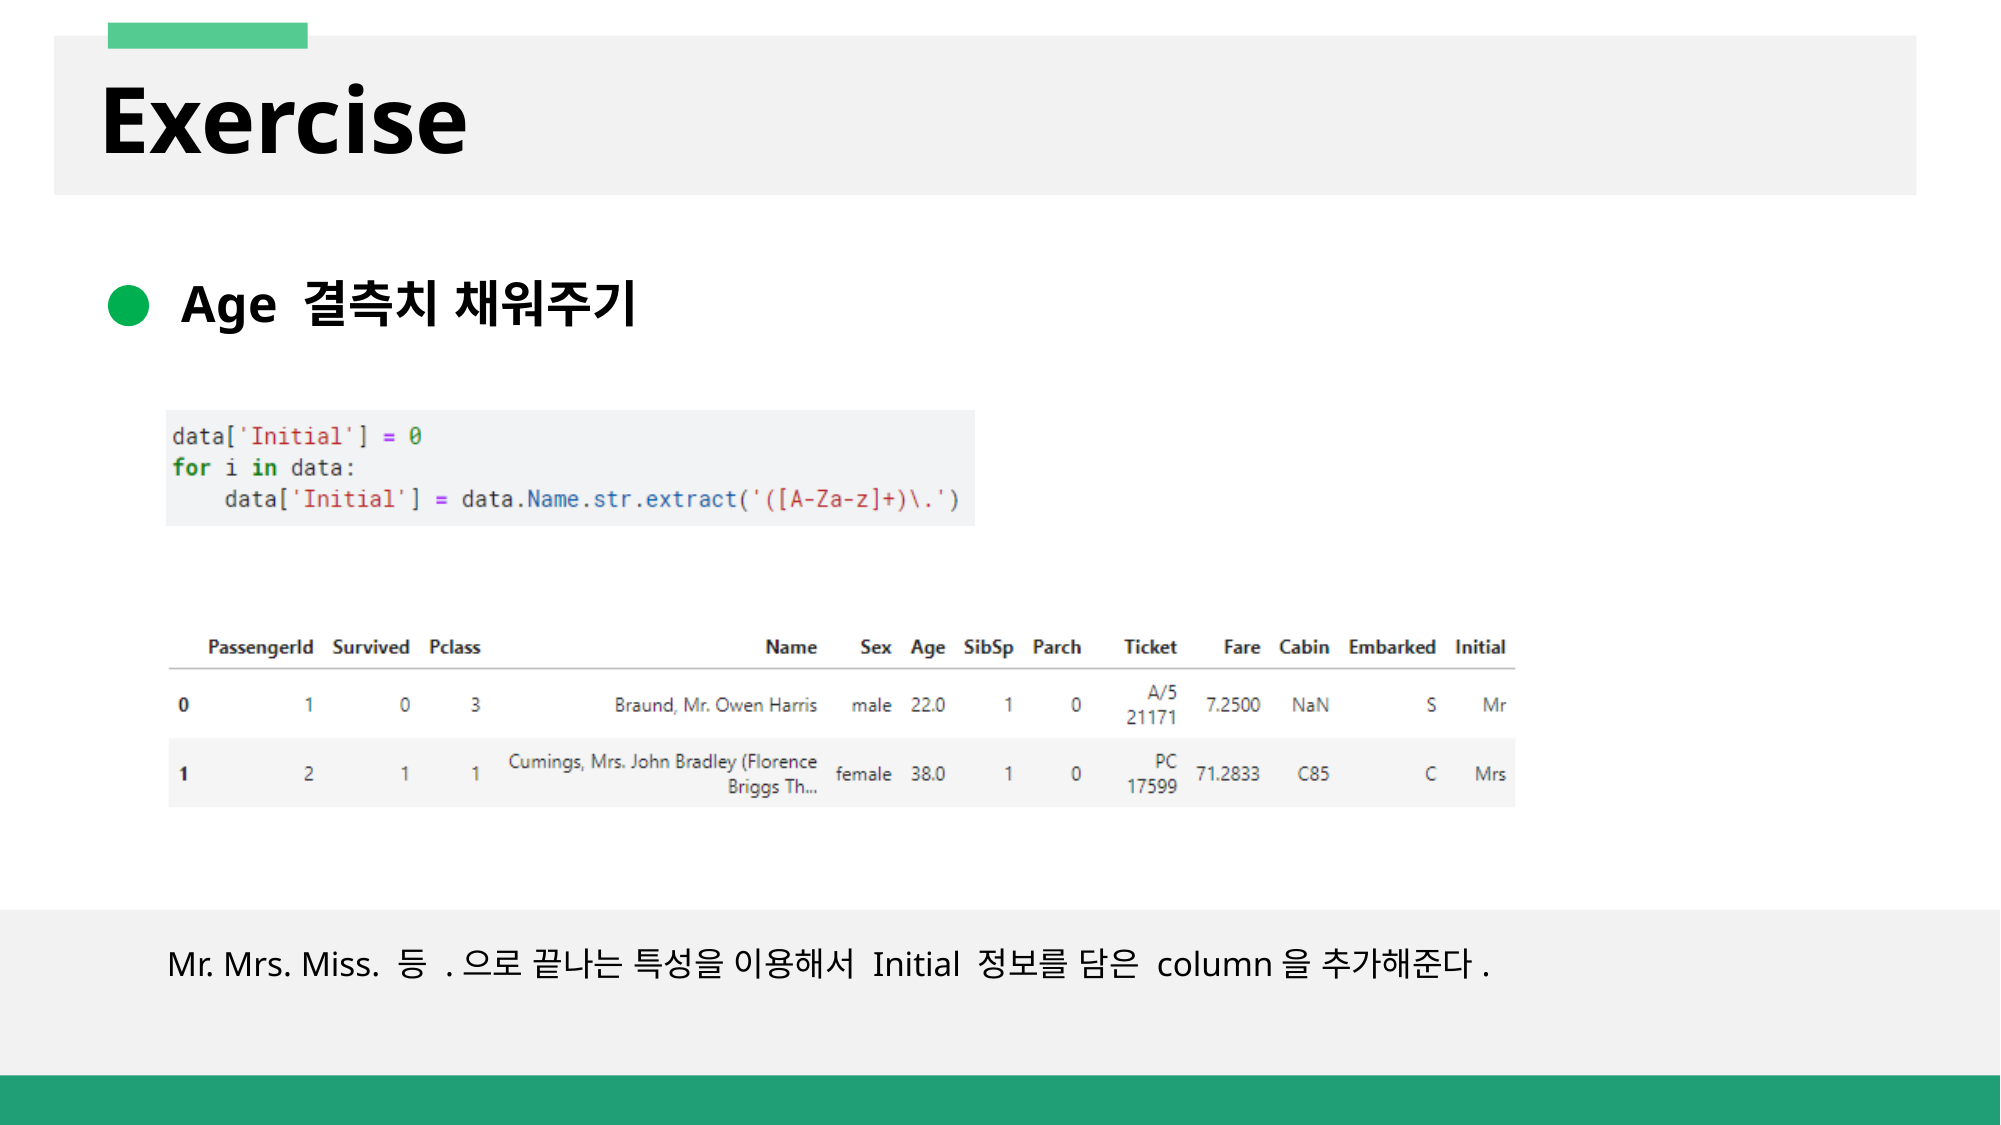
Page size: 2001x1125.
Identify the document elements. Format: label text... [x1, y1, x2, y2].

text_box [106, 283, 151, 328]
text_box [0, 909, 2000, 1074]
text_box Mr. Mrs. Miss. 등 .으로 끝나는 특성을 이용해서 Initial 정보를 담은 column을 추가해준다. [166, 942, 1566, 1046]
text_box [0, 1074, 2000, 1125]
picture [166, 410, 975, 526]
title Exercise [83, 52, 1917, 196]
text_box Age 결측치 채워주기 [166, 234, 2000, 378]
picture [166, 632, 1525, 820]
text_box [107, 22, 309, 50]
text_box [53, 35, 1917, 196]
